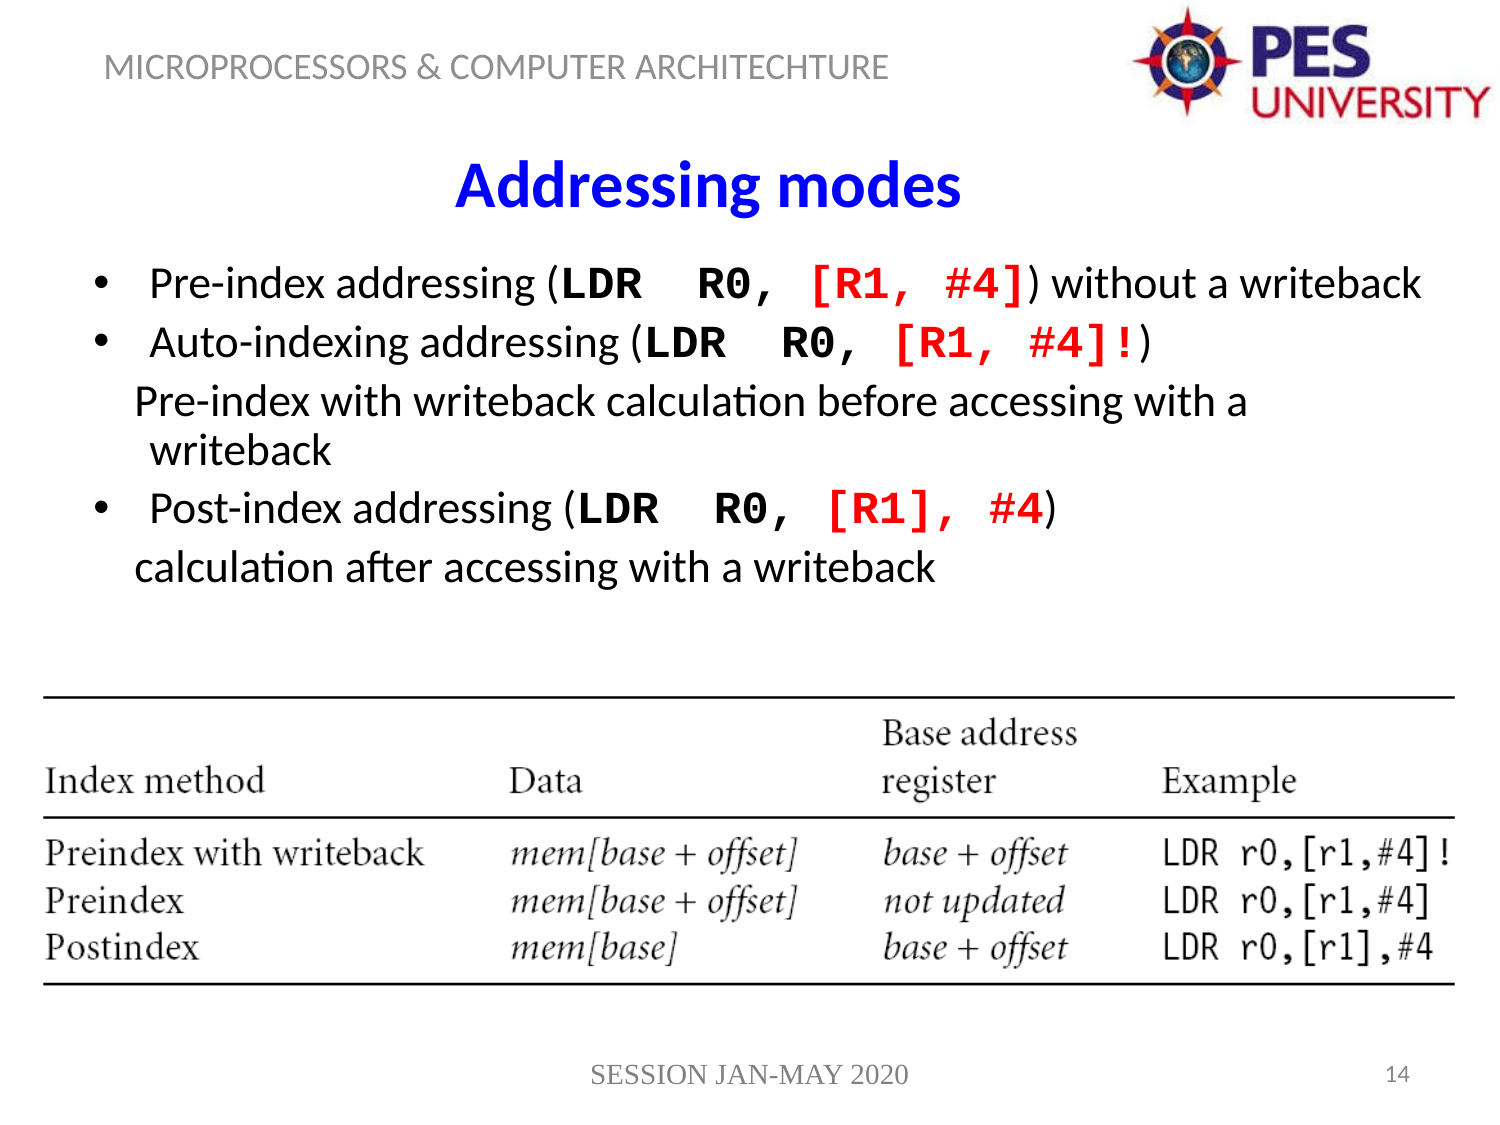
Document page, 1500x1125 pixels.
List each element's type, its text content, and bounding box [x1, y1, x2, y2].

text_box SESSION JAN-MAY 2020 [512, 1042, 988, 1103]
picture [1122, 0, 1500, 130]
text_box Pre-index addressing (LDR R0, [R1, #4]) without a writeback Auto-indexing addressing (LDR R0, [R1, #4]!) Pre-index with writeback calculation before accessing with a writeback Post-index addressing (LDR R0, [R1], #4) calculation after accessing with a writeback [78, 251, 1438, 685]
text_box Addressing modes [78, 137, 1341, 225]
picture [28, 686, 1464, 992]
text_box 14 [1074, 1042, 1425, 1103]
